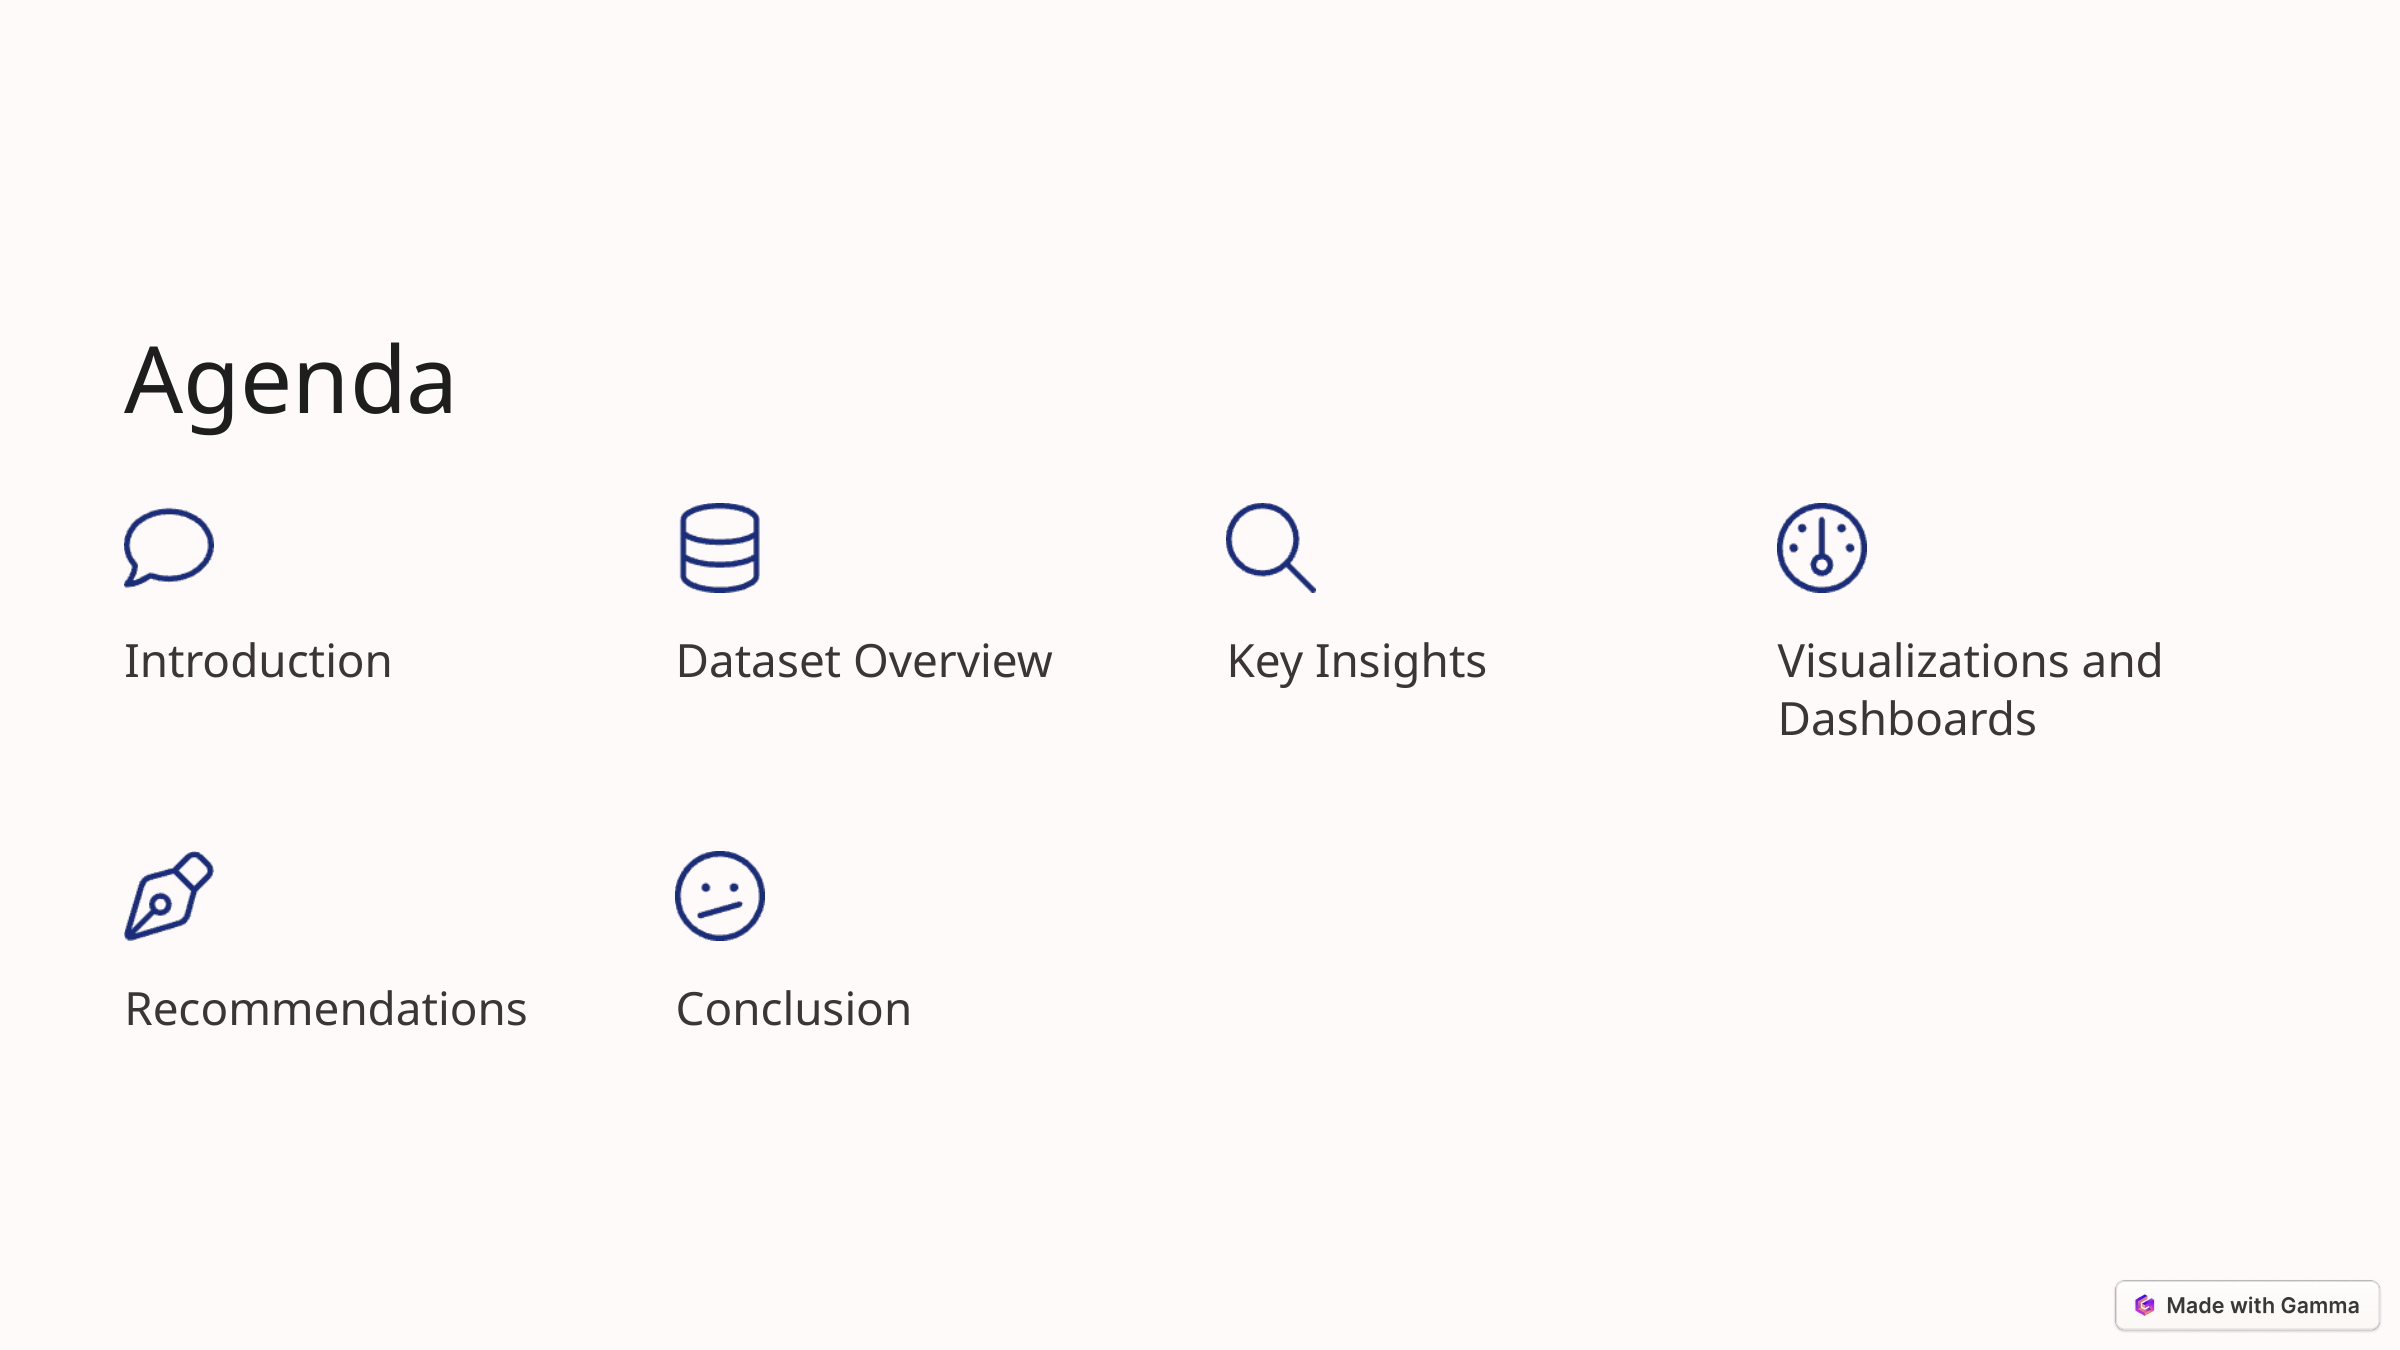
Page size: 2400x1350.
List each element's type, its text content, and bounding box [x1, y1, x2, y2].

picture [675, 503, 765, 593]
text_box Recommendations [124, 975, 592, 1035]
picture [2106, 1271, 2389, 1339]
picture [1777, 503, 1867, 593]
text_box Visualizations and Dashboards [1777, 628, 2276, 745]
text_box Conclusion [675, 975, 1144, 1035]
picture [1226, 503, 1316, 593]
text_box Introduction [124, 627, 592, 687]
text_box Agenda [124, 315, 1060, 433]
text_box Dataset Overview [675, 627, 1144, 687]
picture [675, 851, 765, 941]
picture [124, 503, 214, 593]
text_box Key Insights [1226, 627, 1695, 687]
picture [124, 851, 214, 941]
